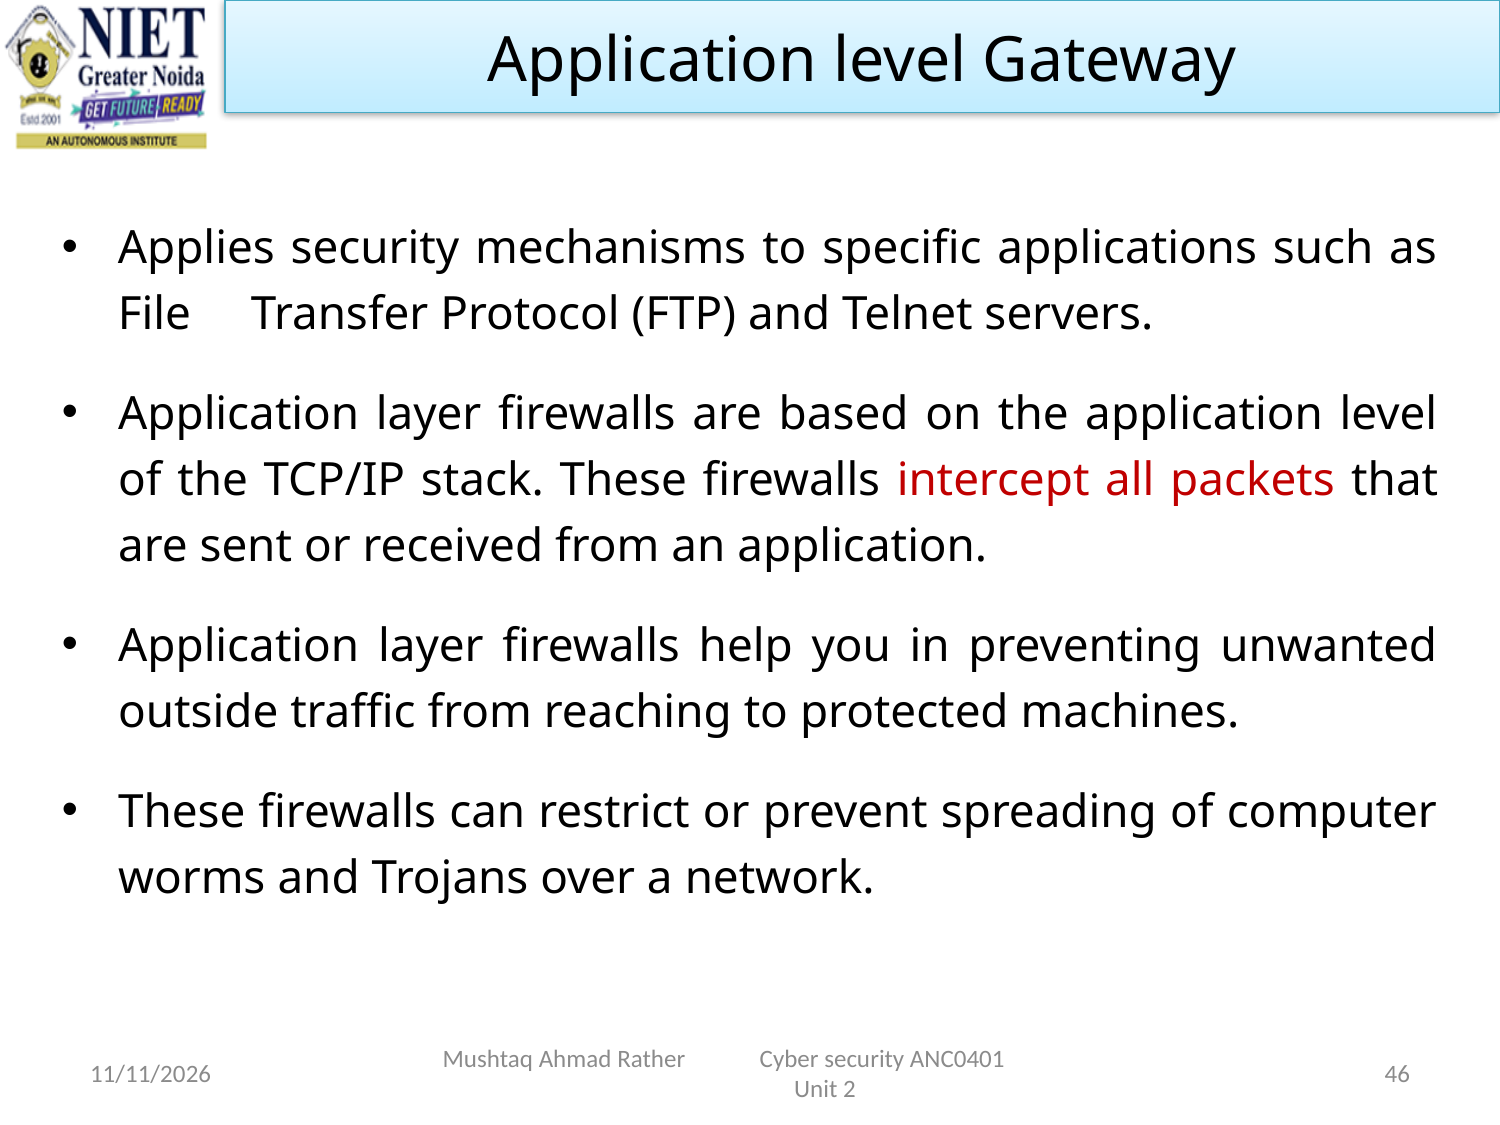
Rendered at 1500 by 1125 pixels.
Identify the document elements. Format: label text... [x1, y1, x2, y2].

footer Mushtaq Ahmad Rather Cyber security ANC0401 Unit 2 [412, 1042, 1074, 1103]
text_box Application level Gateway [238, 0, 1500, 113]
list Applies security mechanisms to specific applications such as File Transfer Protocol (FTP) and Telnet servers. Application layer firewalls are based on the application level of the TCP/IP stack. These firewalls intercept all packets that are sent or received from an application. Application layer firewalls help you in preventing unwanted outside traffic from reaching to protected machines. These firewalls can restrict or prevent spreading of computer worms and Trojans over a network. [46, 199, 1454, 1004]
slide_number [75, 1042, 412, 1103]
slide_number 46 [1074, 1042, 1425, 1103]
picture [0, 0, 238, 154]
